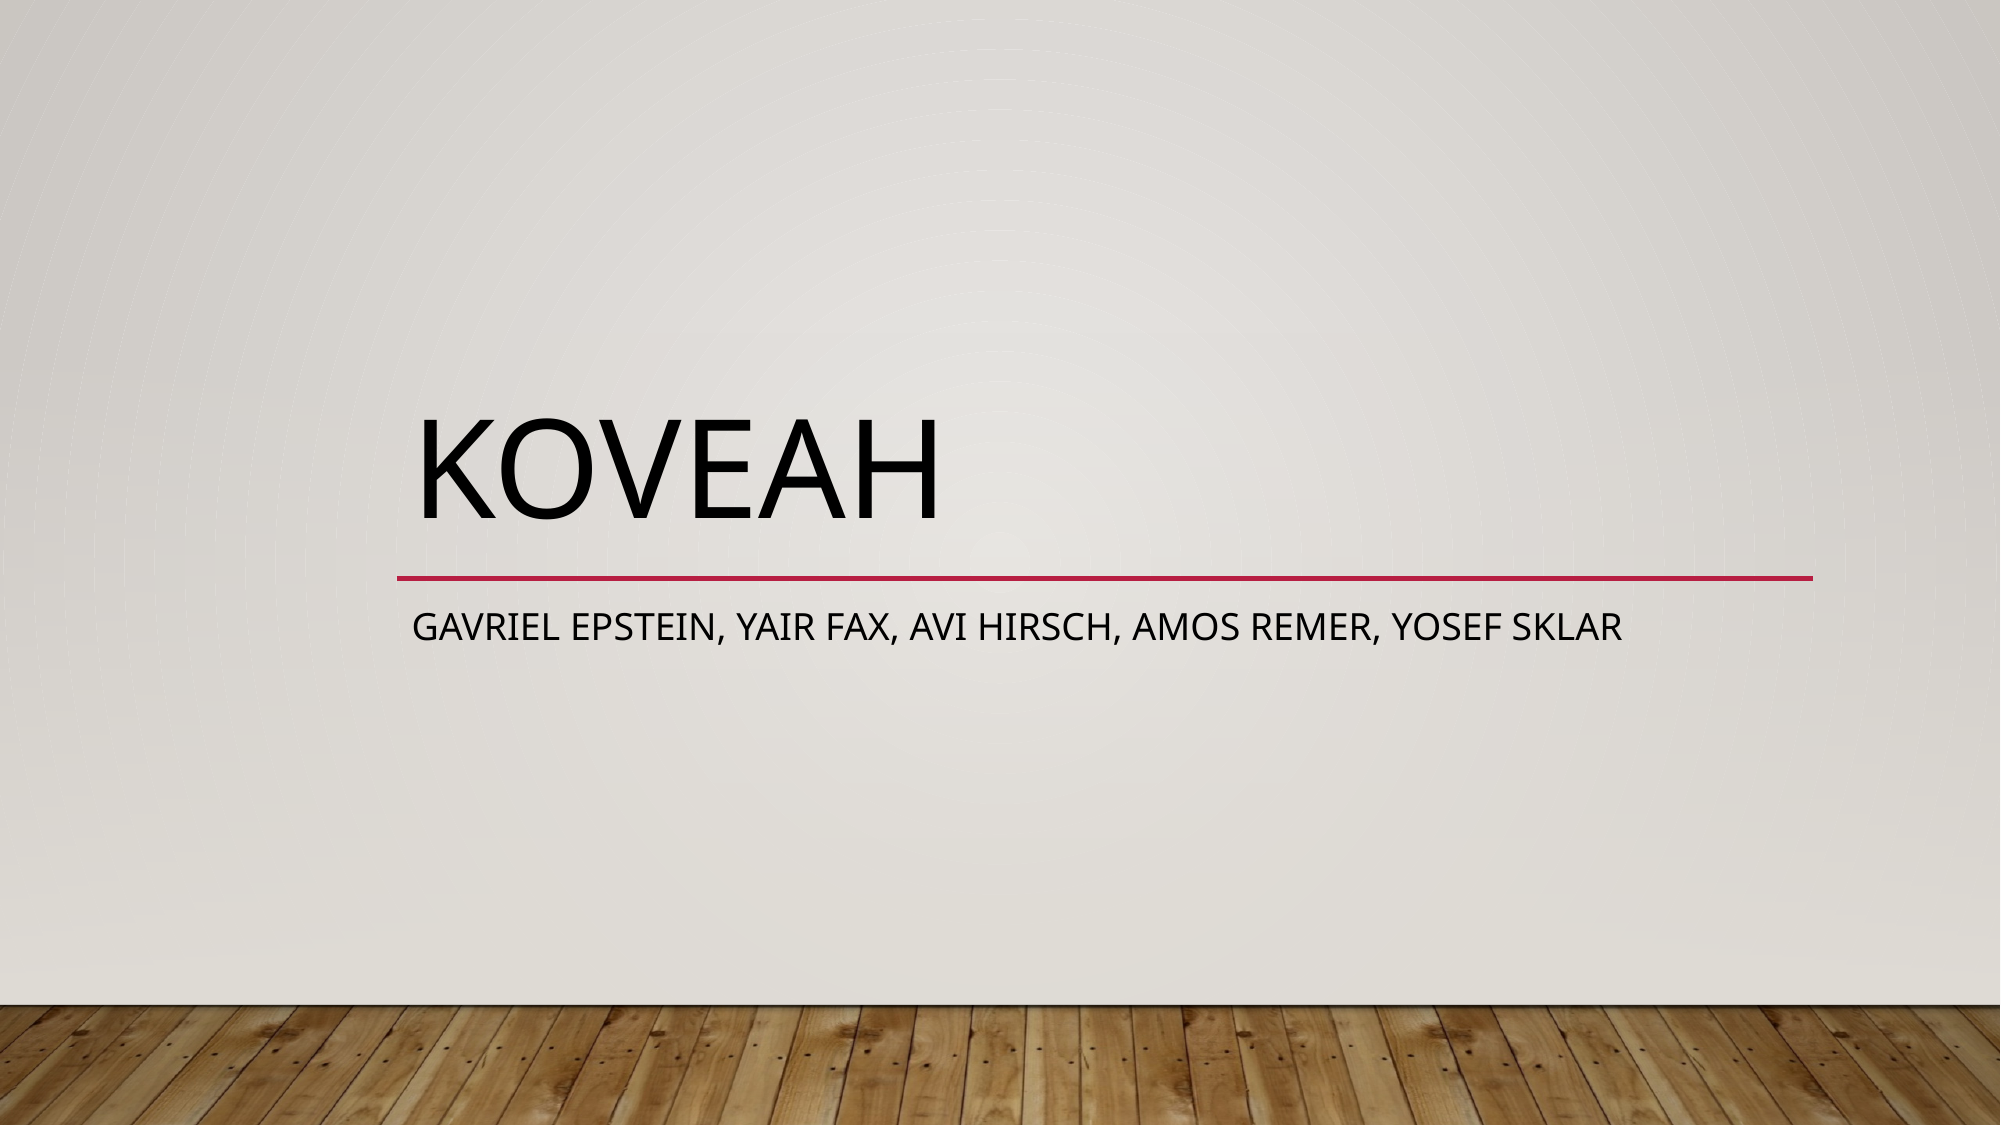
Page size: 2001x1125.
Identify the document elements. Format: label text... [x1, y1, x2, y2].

title Koveah [396, 131, 1814, 549]
picture [0, 1005, 2000, 1125]
subtitle Gavriel Epstein, Yair Fax, Avi Hirsch, Amos Remer, Yosef Sklar [396, 579, 1814, 740]
